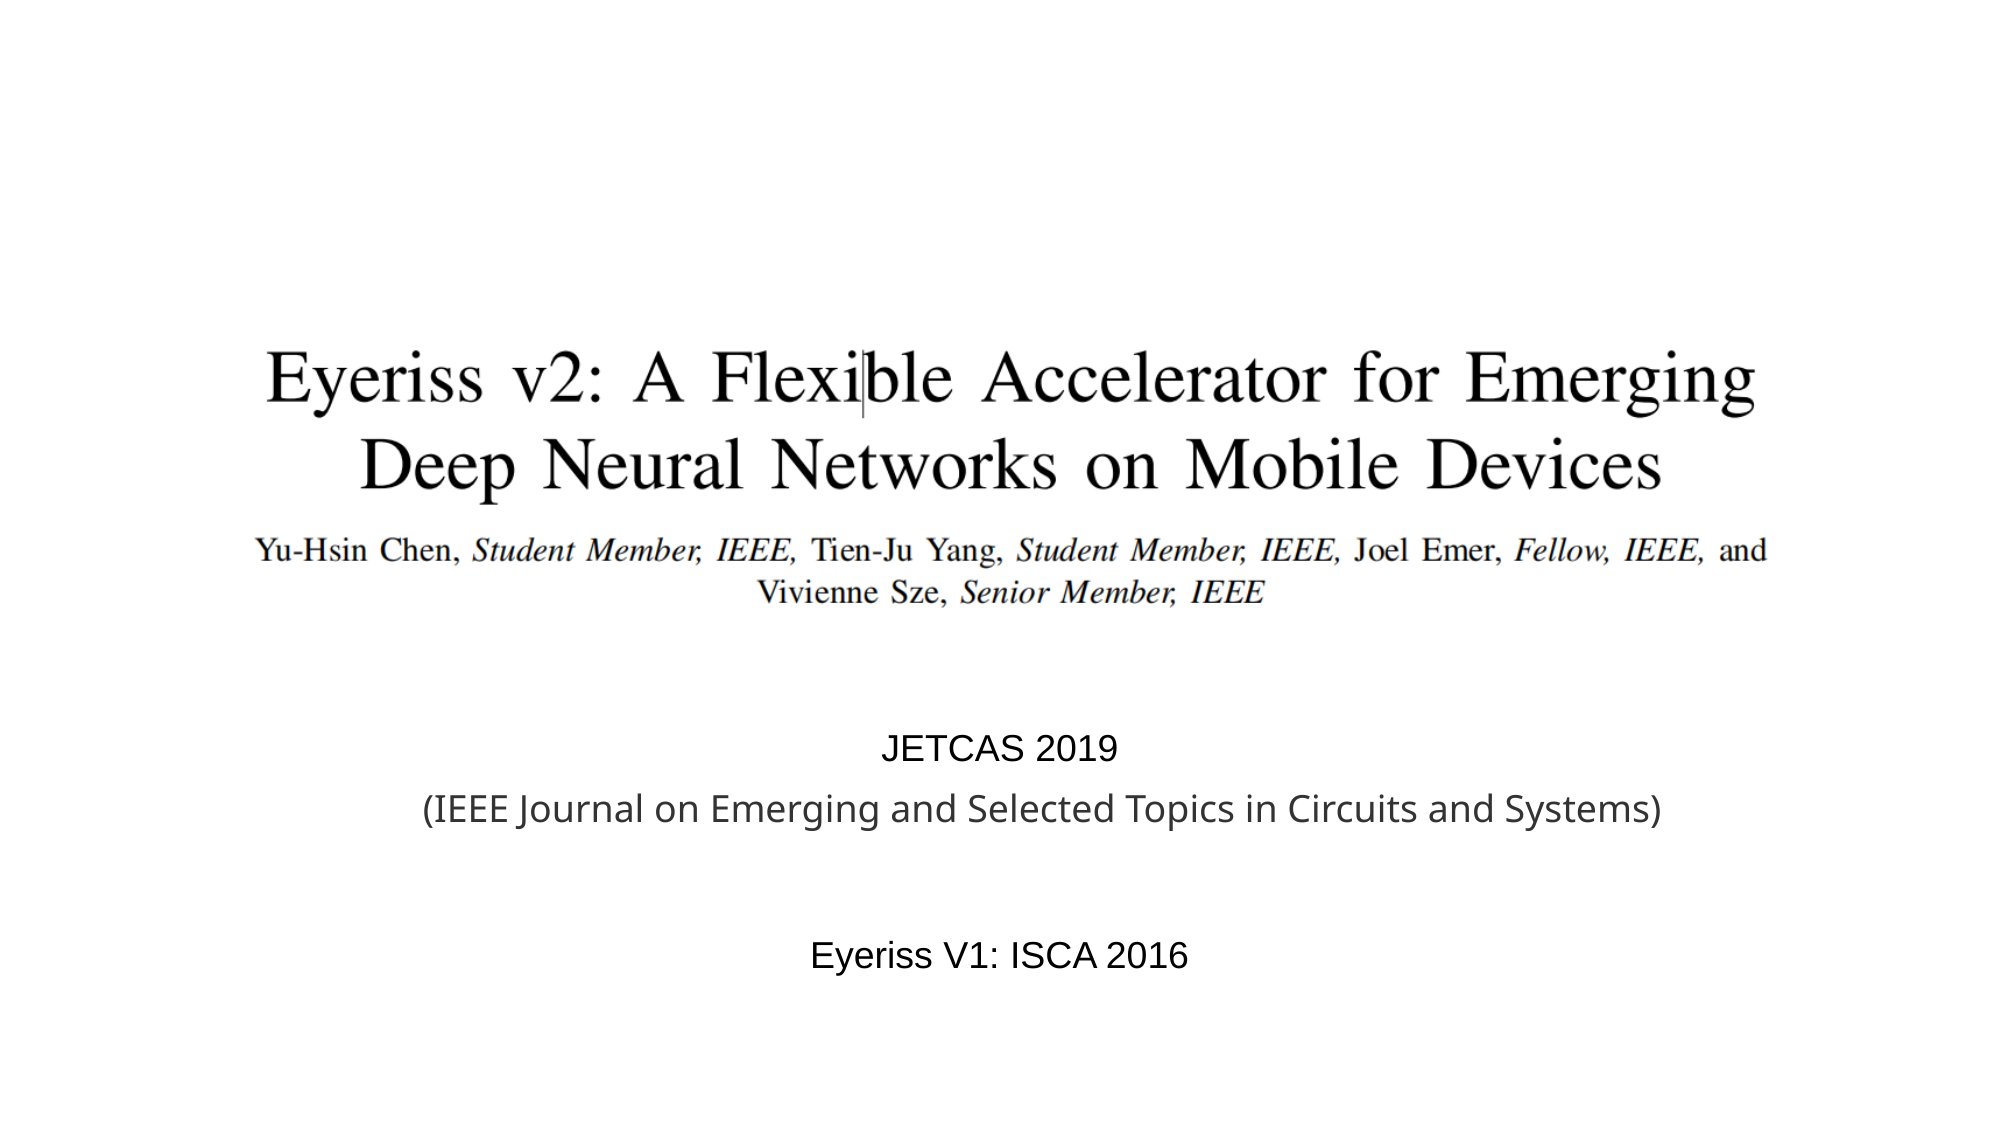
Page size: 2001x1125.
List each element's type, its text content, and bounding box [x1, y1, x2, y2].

text_box (IEEE Journal on Emerging and Selected Topics in Circuits and Systems) [408, 777, 1755, 838]
text_box Eyeriss V1: ISCA 2016 [795, 924, 1205, 984]
picture [225, 313, 1839, 631]
text_box JETCAS 2019 [866, 716, 1134, 777]
